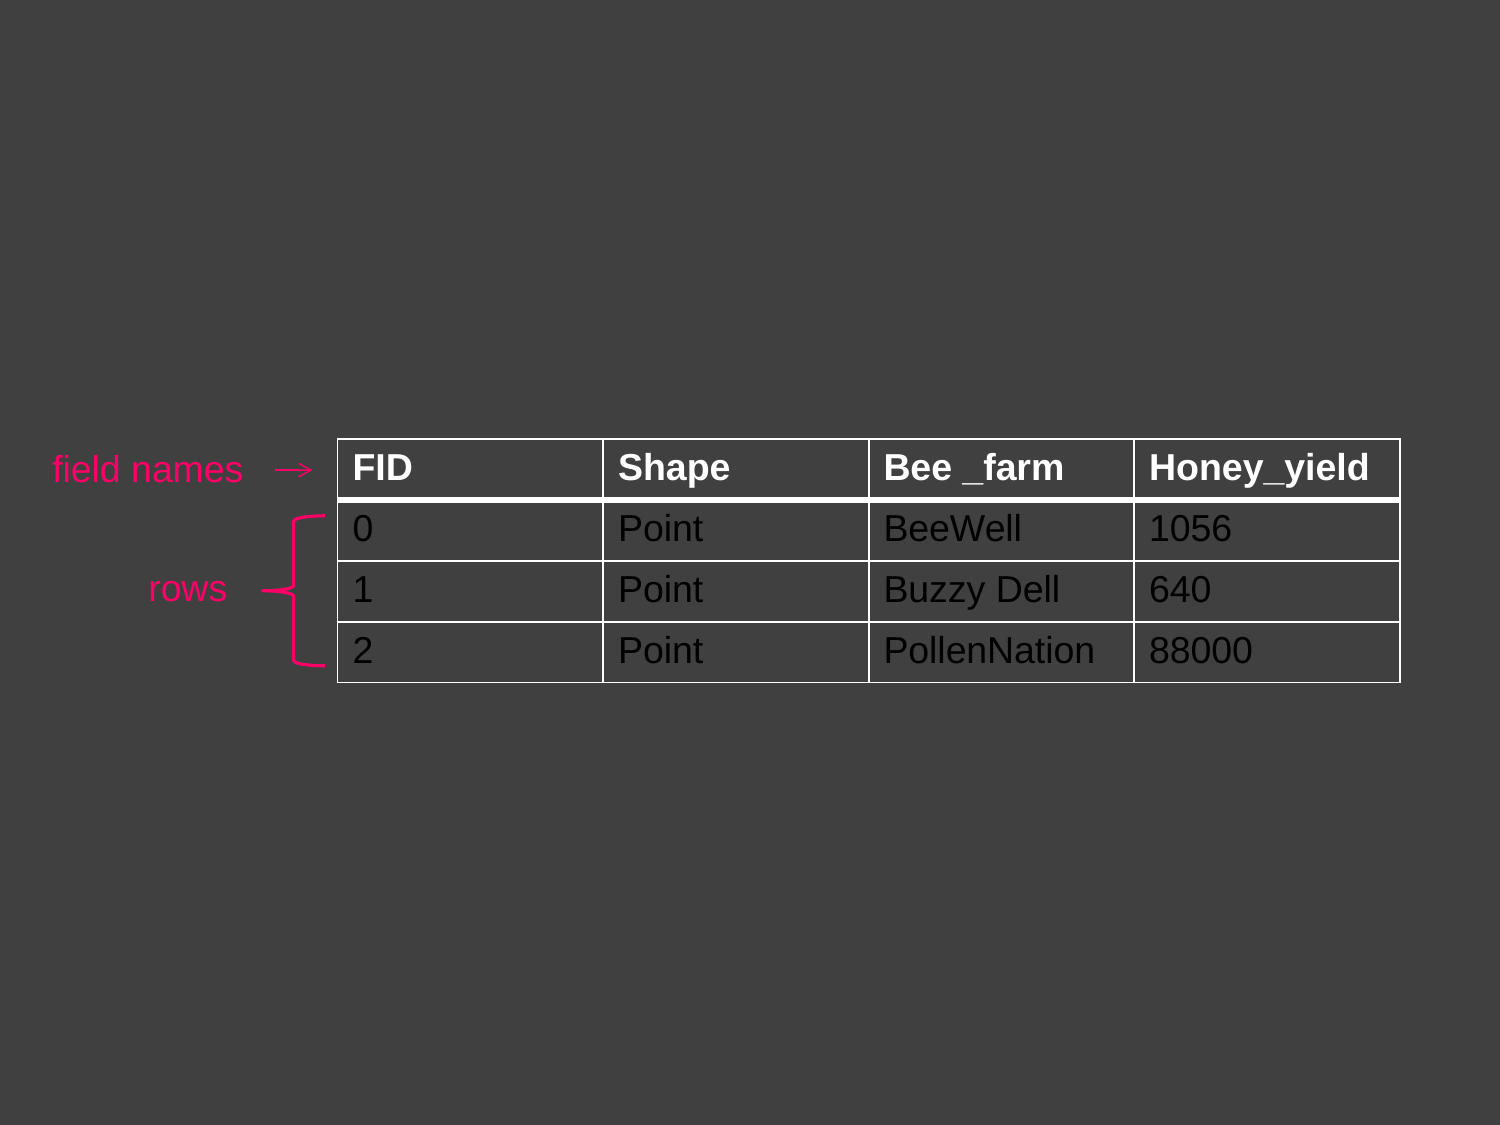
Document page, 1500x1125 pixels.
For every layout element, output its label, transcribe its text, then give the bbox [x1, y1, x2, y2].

table_cell 1056 [1135, 503, 1399, 560]
table_header Honey_yield [1135, 440, 1399, 497]
table_cell 2 [338, 623, 602, 682]
text_box field names [37, 437, 275, 498]
table_cell Buzzy Dell [870, 562, 1133, 621]
table_cell Point [604, 623, 868, 682]
table_cell Point [604, 562, 868, 621]
table_cell 1 [338, 562, 602, 621]
text_box [262, 515, 325, 666]
text_box rows [133, 556, 243, 617]
table_header Bee _farm [870, 440, 1133, 497]
table_header Shape [604, 440, 868, 497]
table_header FID [338, 440, 602, 497]
table_cell BeeWell [870, 503, 1133, 560]
table_cell PollenNation [870, 623, 1133, 682]
table_cell 640 [1135, 562, 1399, 621]
table_cell 0 [338, 503, 602, 560]
table_cell 88000 [1135, 623, 1399, 682]
table_cell Point [604, 503, 868, 560]
